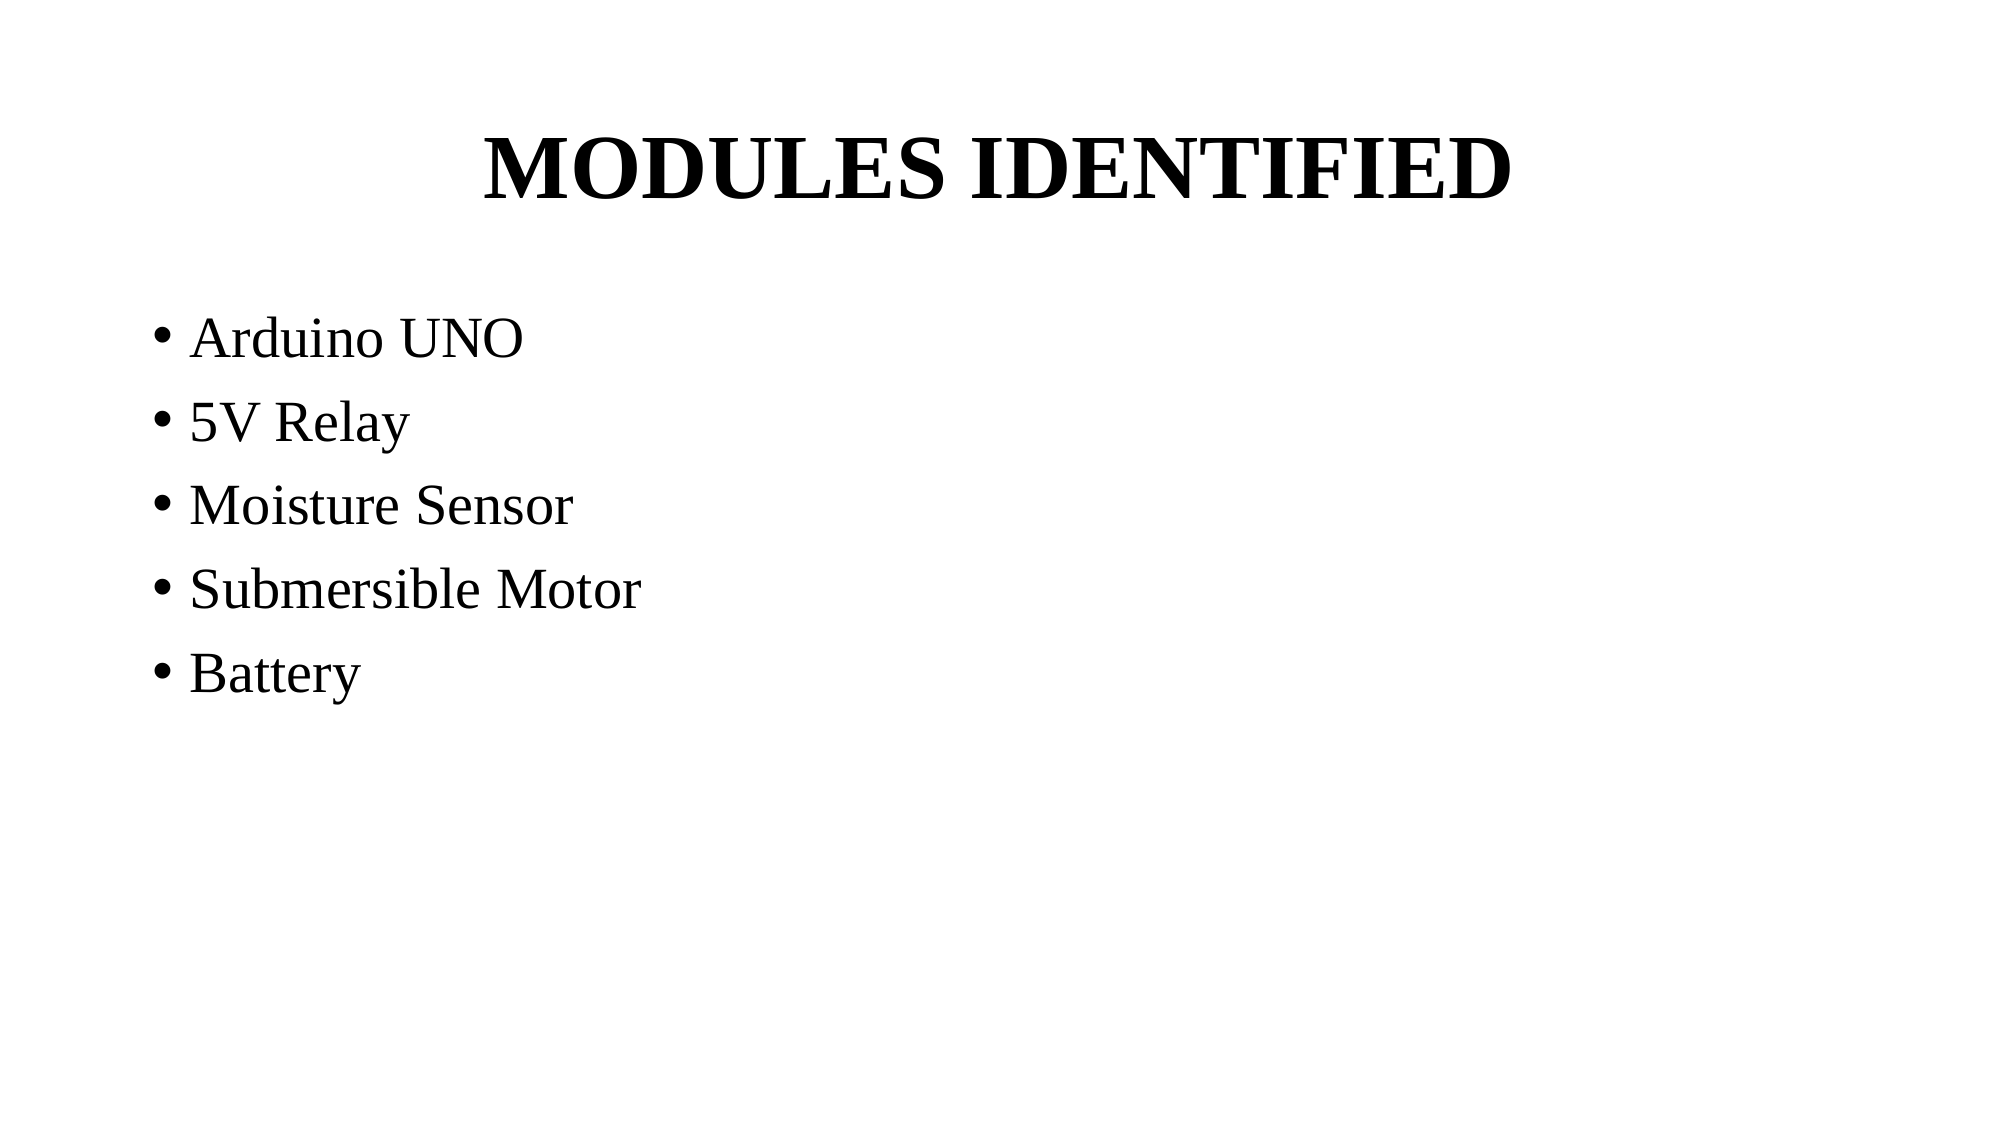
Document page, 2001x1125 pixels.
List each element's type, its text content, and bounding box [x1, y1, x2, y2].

list Arduino UNO 5V Relay Moisture Sensor Submersible Motor Battery [137, 299, 1863, 1014]
title MODULES IDENTIFIED [137, 59, 1863, 278]
